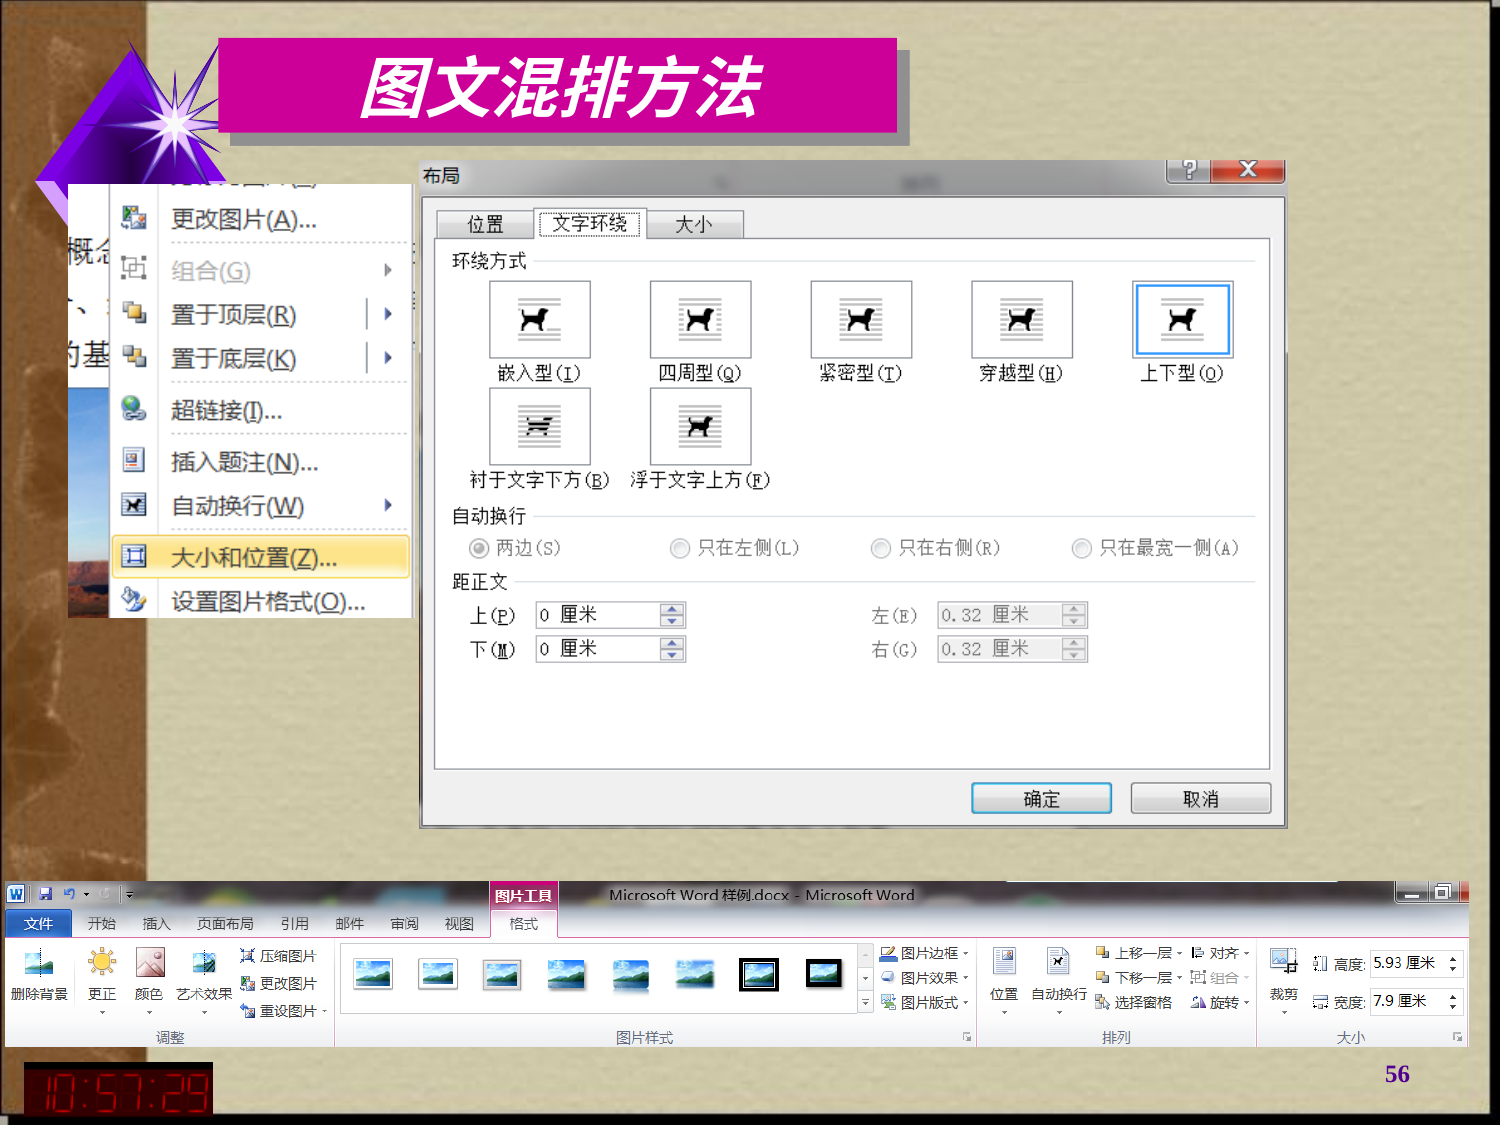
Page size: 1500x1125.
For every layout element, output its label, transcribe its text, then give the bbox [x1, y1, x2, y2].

picture [0, 0, 1500, 1125]
text_box 图文混排方法 [218, 37, 897, 133]
slide_number 56 [1074, 1055, 1425, 1103]
